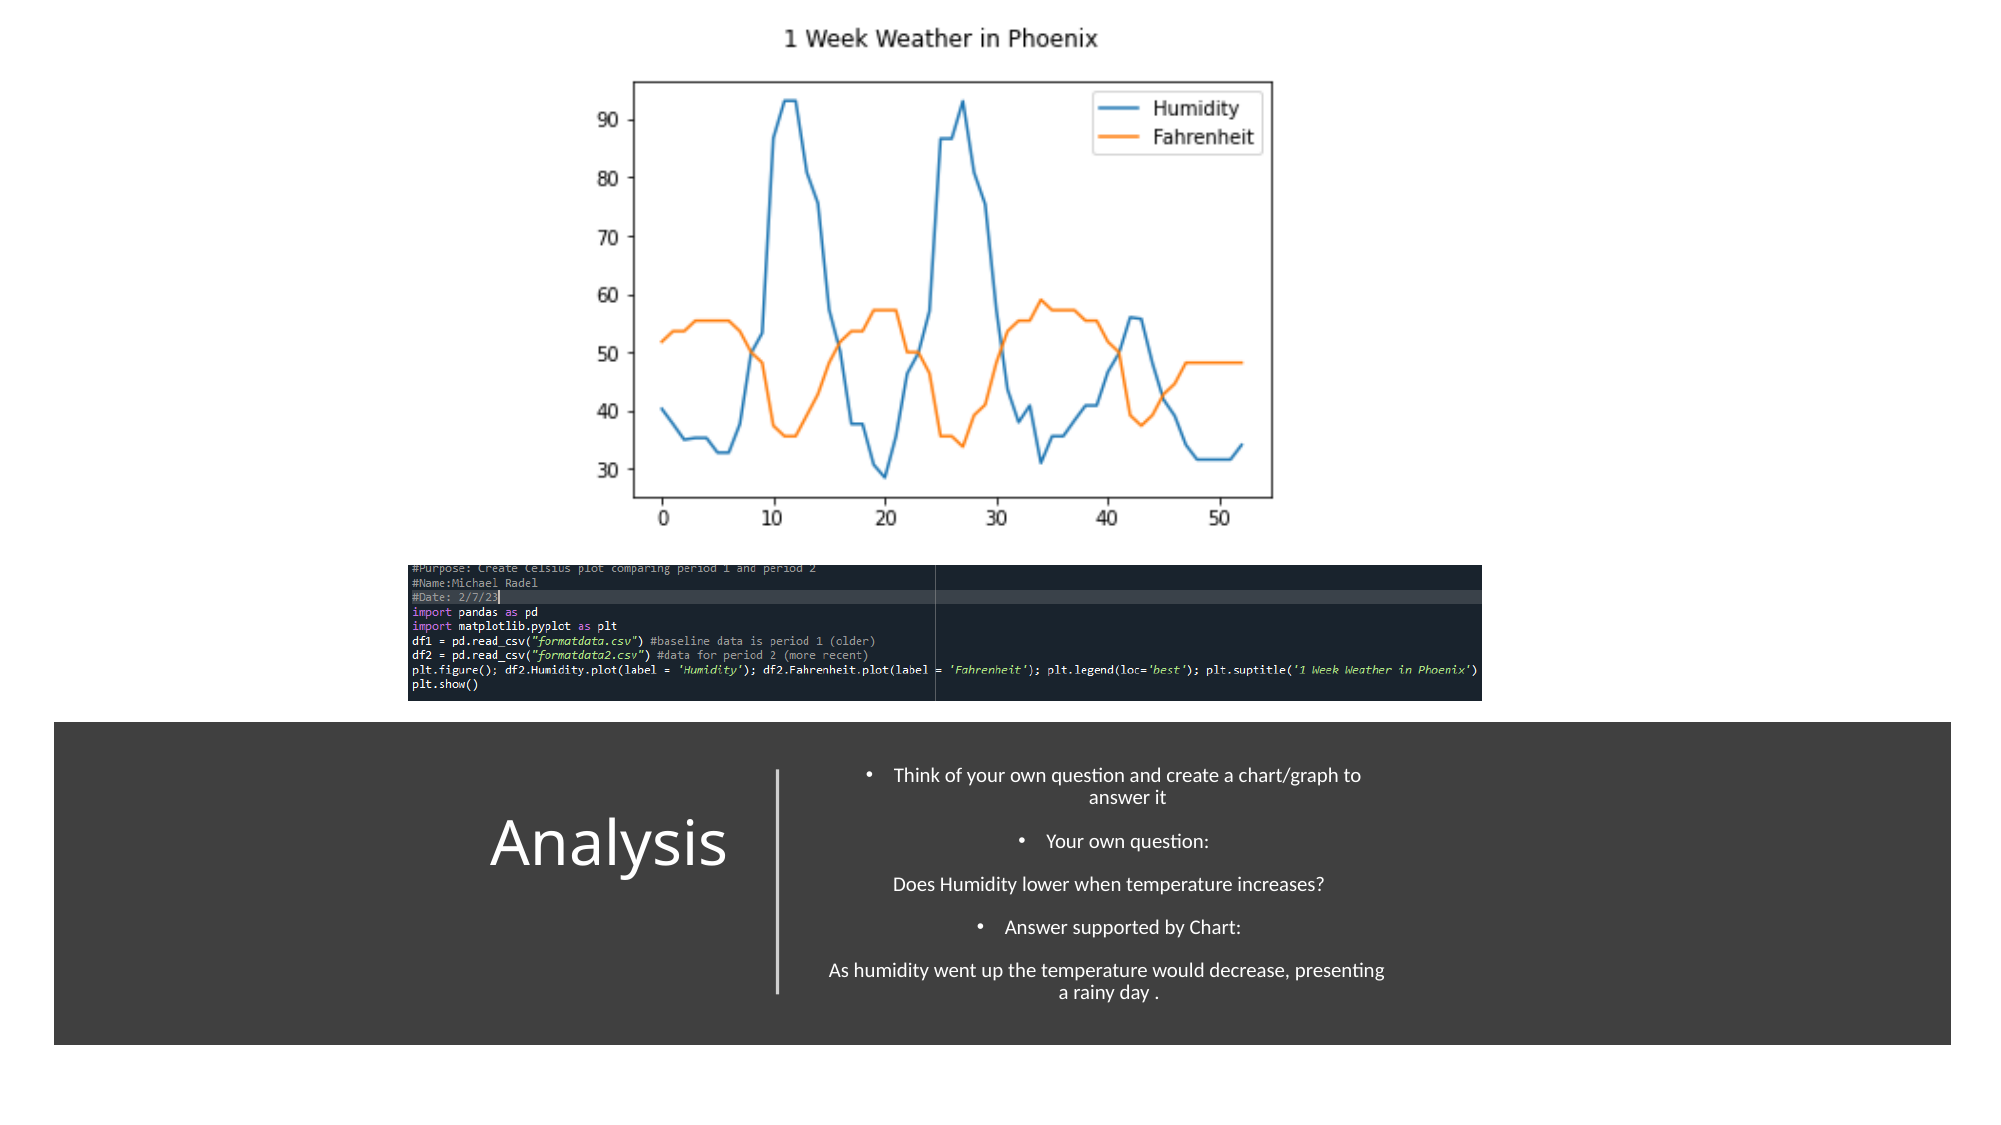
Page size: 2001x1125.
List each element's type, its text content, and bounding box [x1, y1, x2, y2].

title Analysis [106, 757, 744, 1008]
picture [407, 565, 1482, 701]
text_box [63, 731, 1942, 1036]
picture [582, 15, 1283, 543]
list Think of your own question and create a chart/graph to answer it Your own question: Does Humidity lower when temperature increases? Answer supported by Chart: As humidity went up the temperature would decrease, presenting a rainy day . [811, 757, 1408, 1093]
